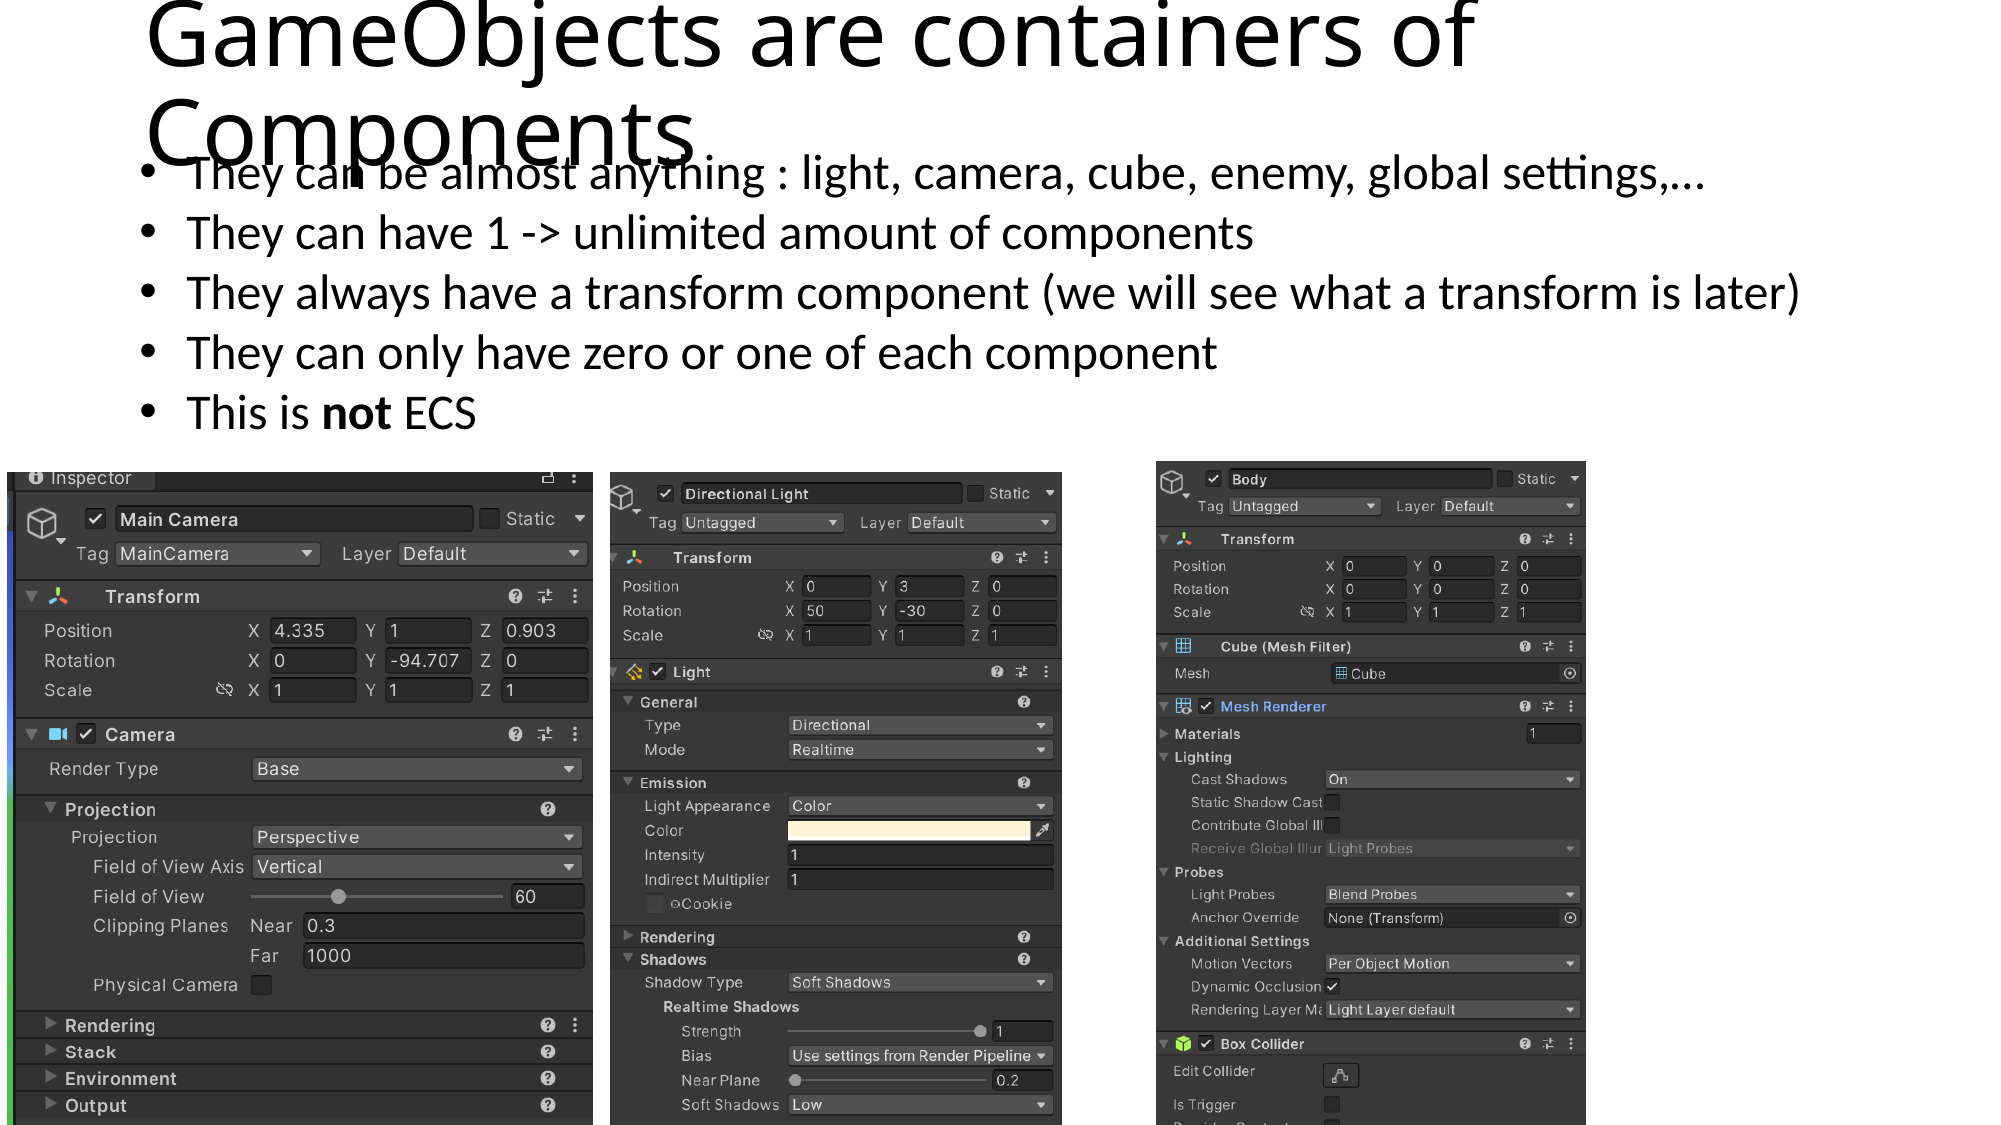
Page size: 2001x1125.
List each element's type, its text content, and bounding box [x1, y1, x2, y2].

title GameObjects are containers of Components [129, 28, 1855, 144]
picture [1156, 461, 1587, 1125]
picture [7, 472, 593, 1125]
text_box They can be almost anything : light, camera, cube, enemy, global settings,… They can have 1 -> unlimited amount of components They always have a transform component (we will see what a transform is later) They can only have zero or one of each component This is not ECS [124, 132, 1817, 448]
picture [610, 472, 1063, 1125]
